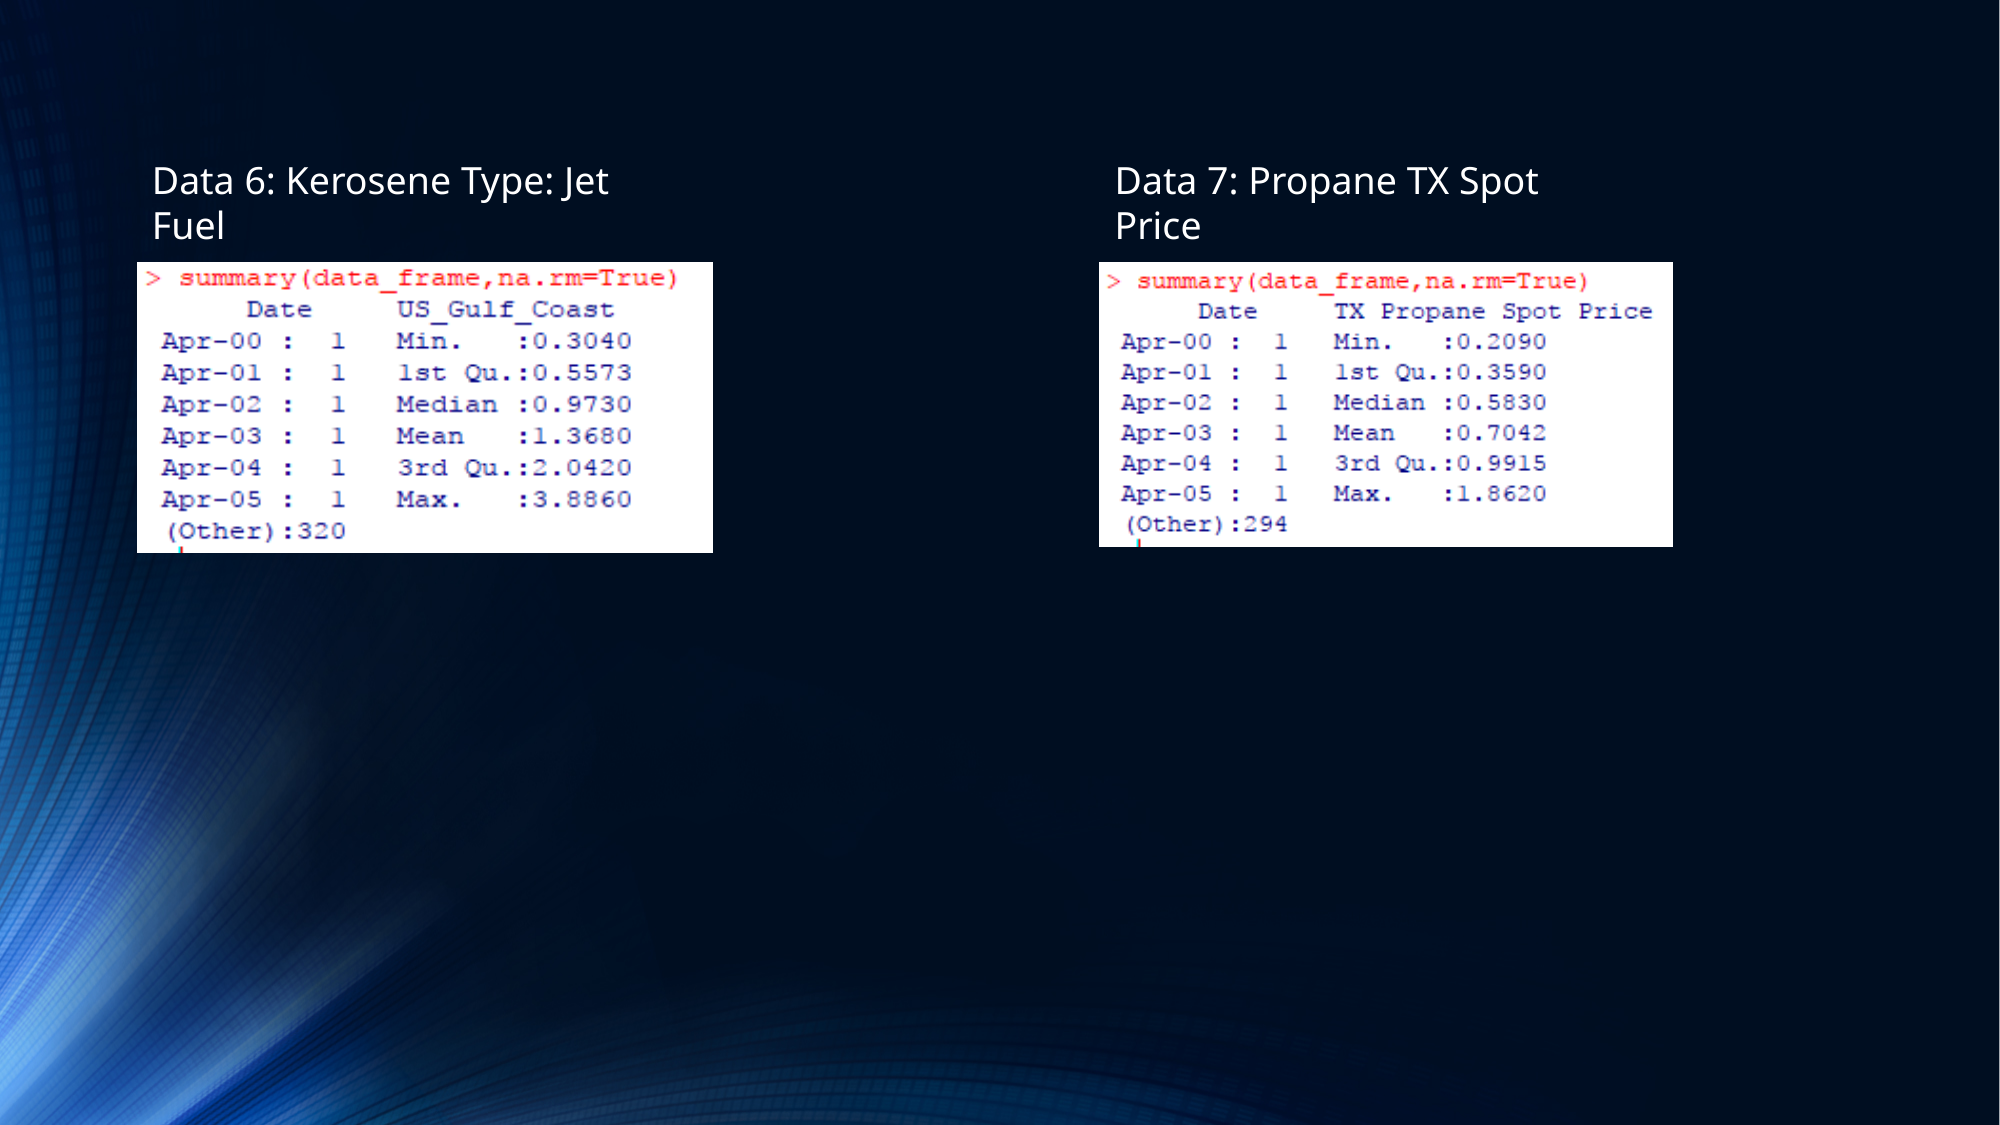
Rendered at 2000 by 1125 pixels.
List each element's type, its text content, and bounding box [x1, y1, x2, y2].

picture [0, 0, 2000, 1125]
text_box Data 6: Kerosene Type: Jet Fuel [137, 149, 650, 255]
text_box Data 7: Propane TX Spot Price [1099, 149, 1600, 255]
